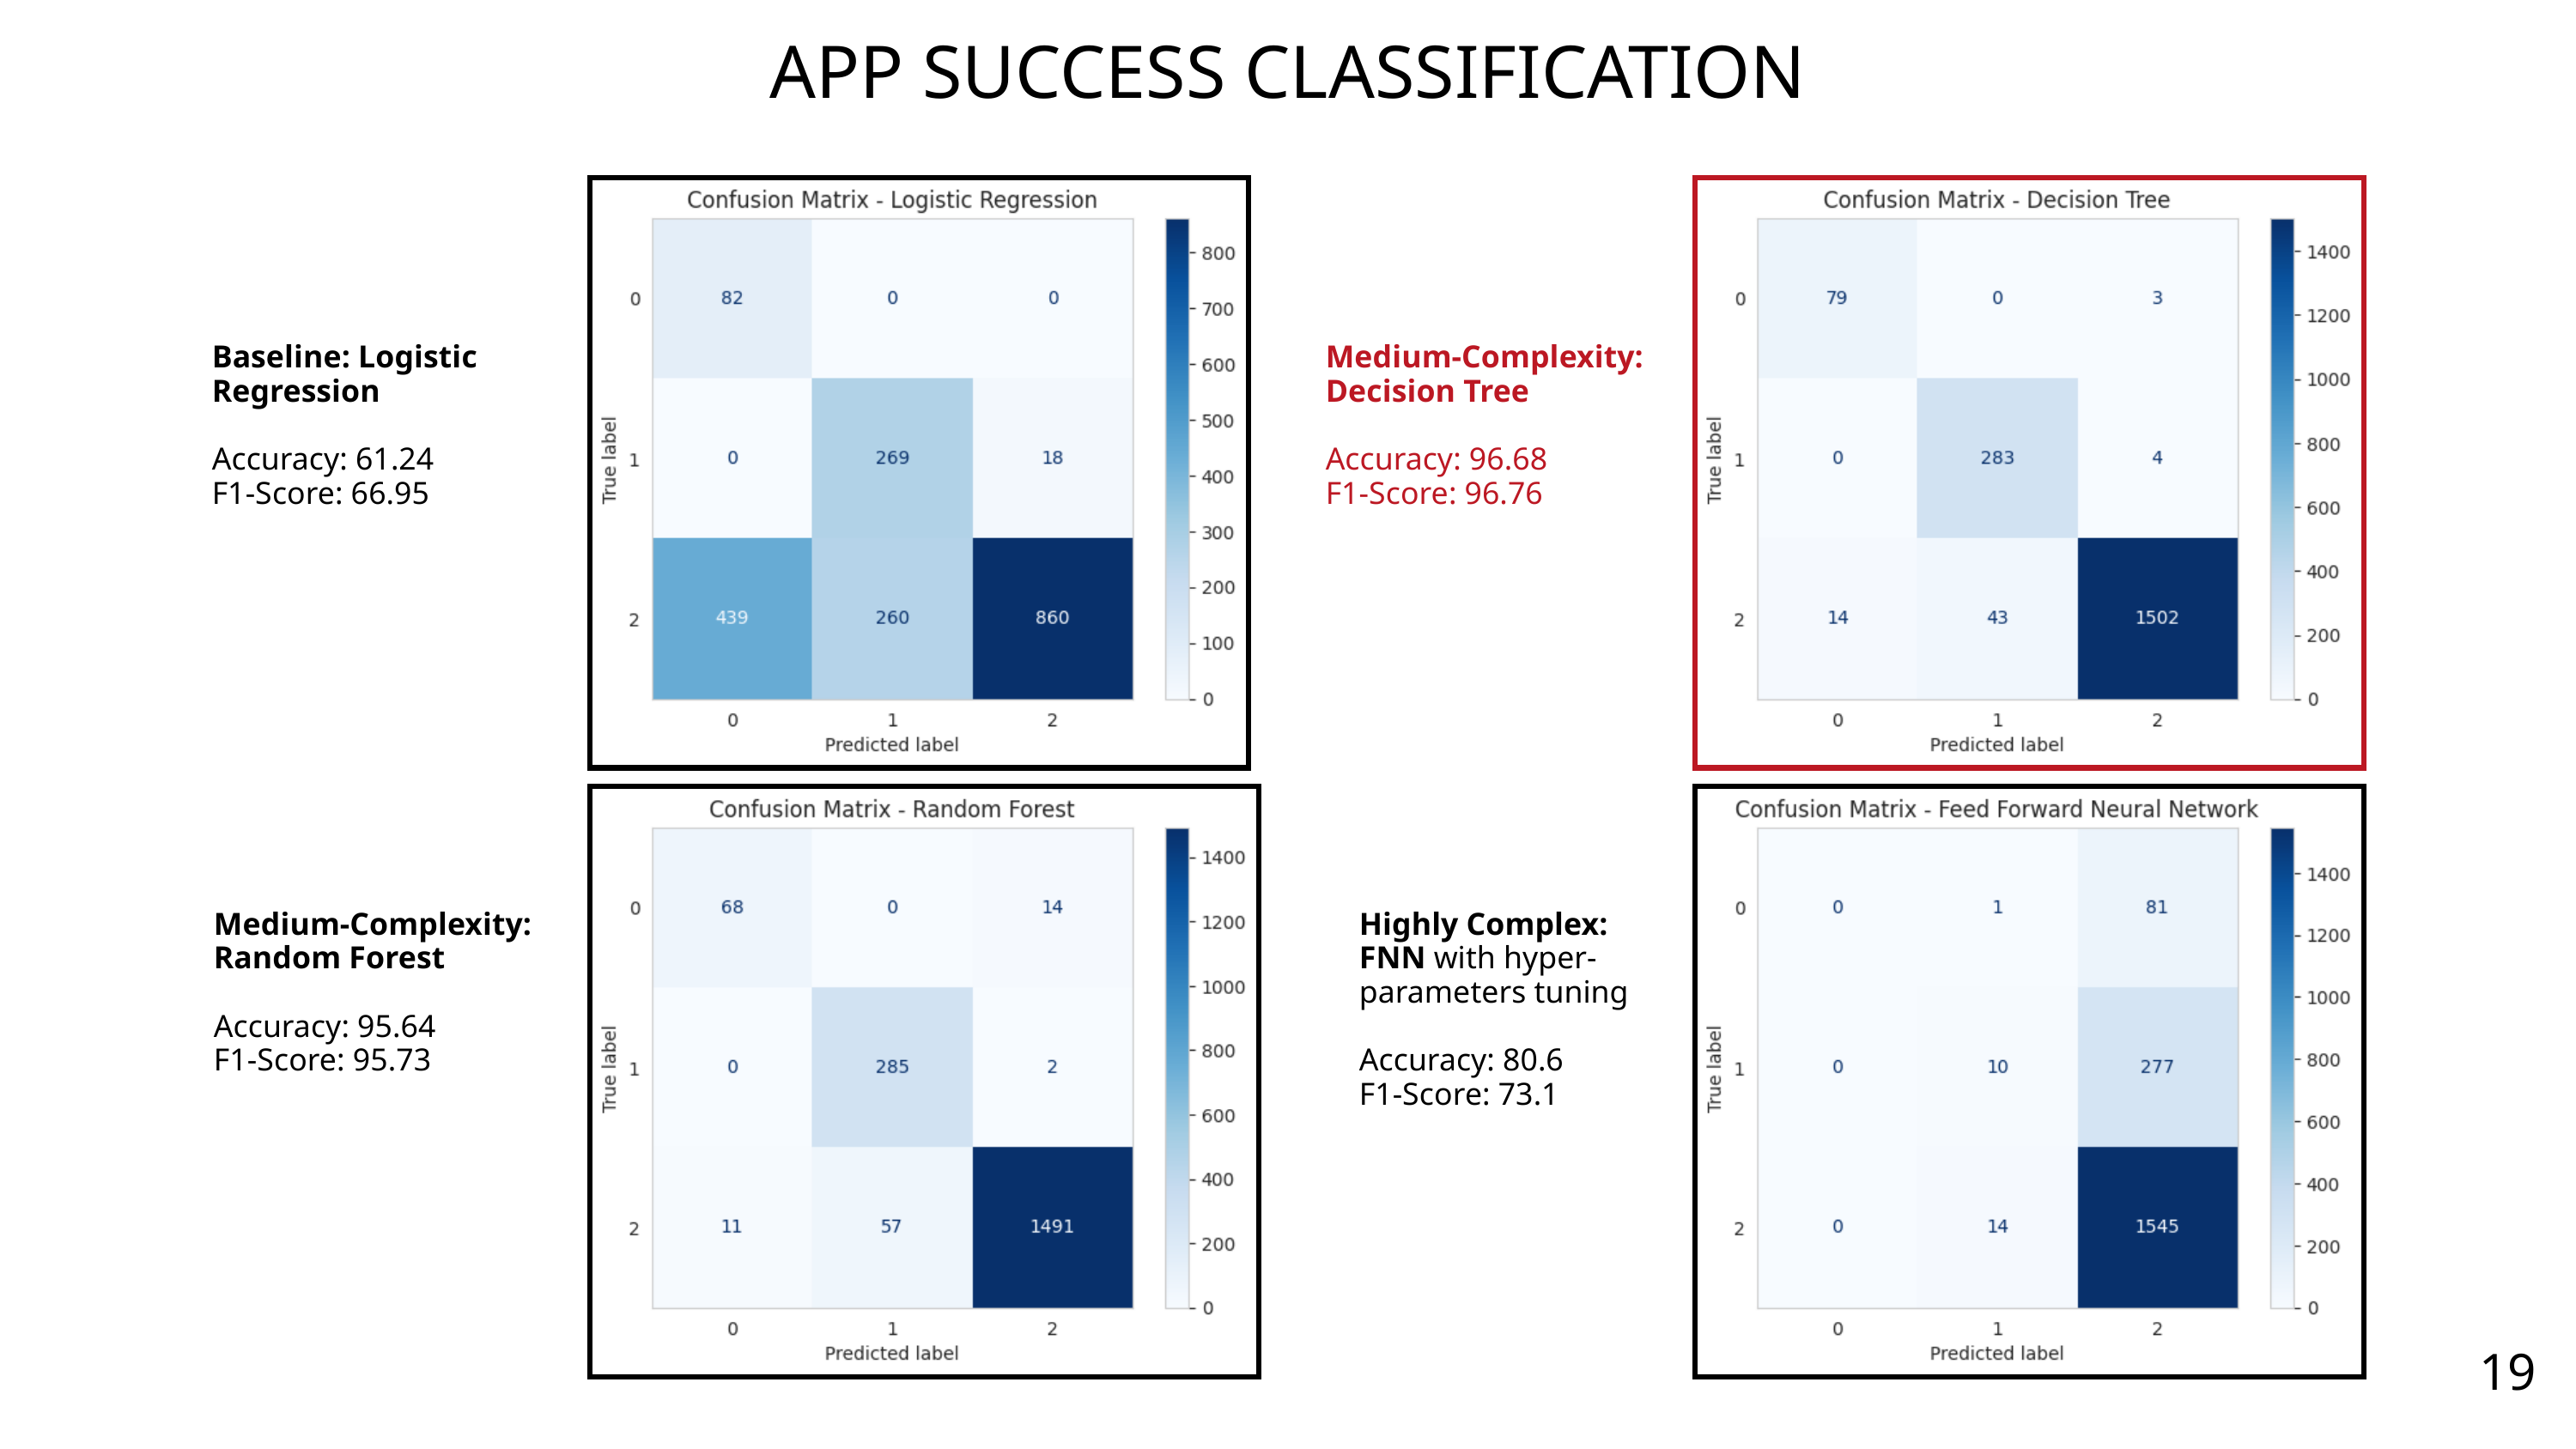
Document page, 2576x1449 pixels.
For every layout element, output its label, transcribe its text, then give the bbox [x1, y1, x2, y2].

text_box Medium-Complexity: Decision Tree Accuracy: 96.68 F1-Score: 96.76 [1325, 340, 1689, 545]
text_box [1695, 177, 2364, 768]
text_box Medium-Complexity: Random Forest Accuracy: 95.64 F1-Score: 95.73 [213, 906, 577, 1112]
text_box [590, 177, 1249, 768]
text_box [590, 786, 1259, 1377]
text_box APP SUCCESS CLASSIFICATION [661, 40, 1915, 113]
text_box [1695, 786, 2364, 1377]
text_box 19 [2478, 1344, 2537, 1401]
text_box Highly Complex: FNN with hyper-parameters tuning Accuracy: 80.6 F1-Score: 73.1 [1358, 906, 1655, 1146]
text_box Baseline: Logistic Regression Accuracy: 61.24 F1-Score: 66.95 [211, 340, 560, 545]
